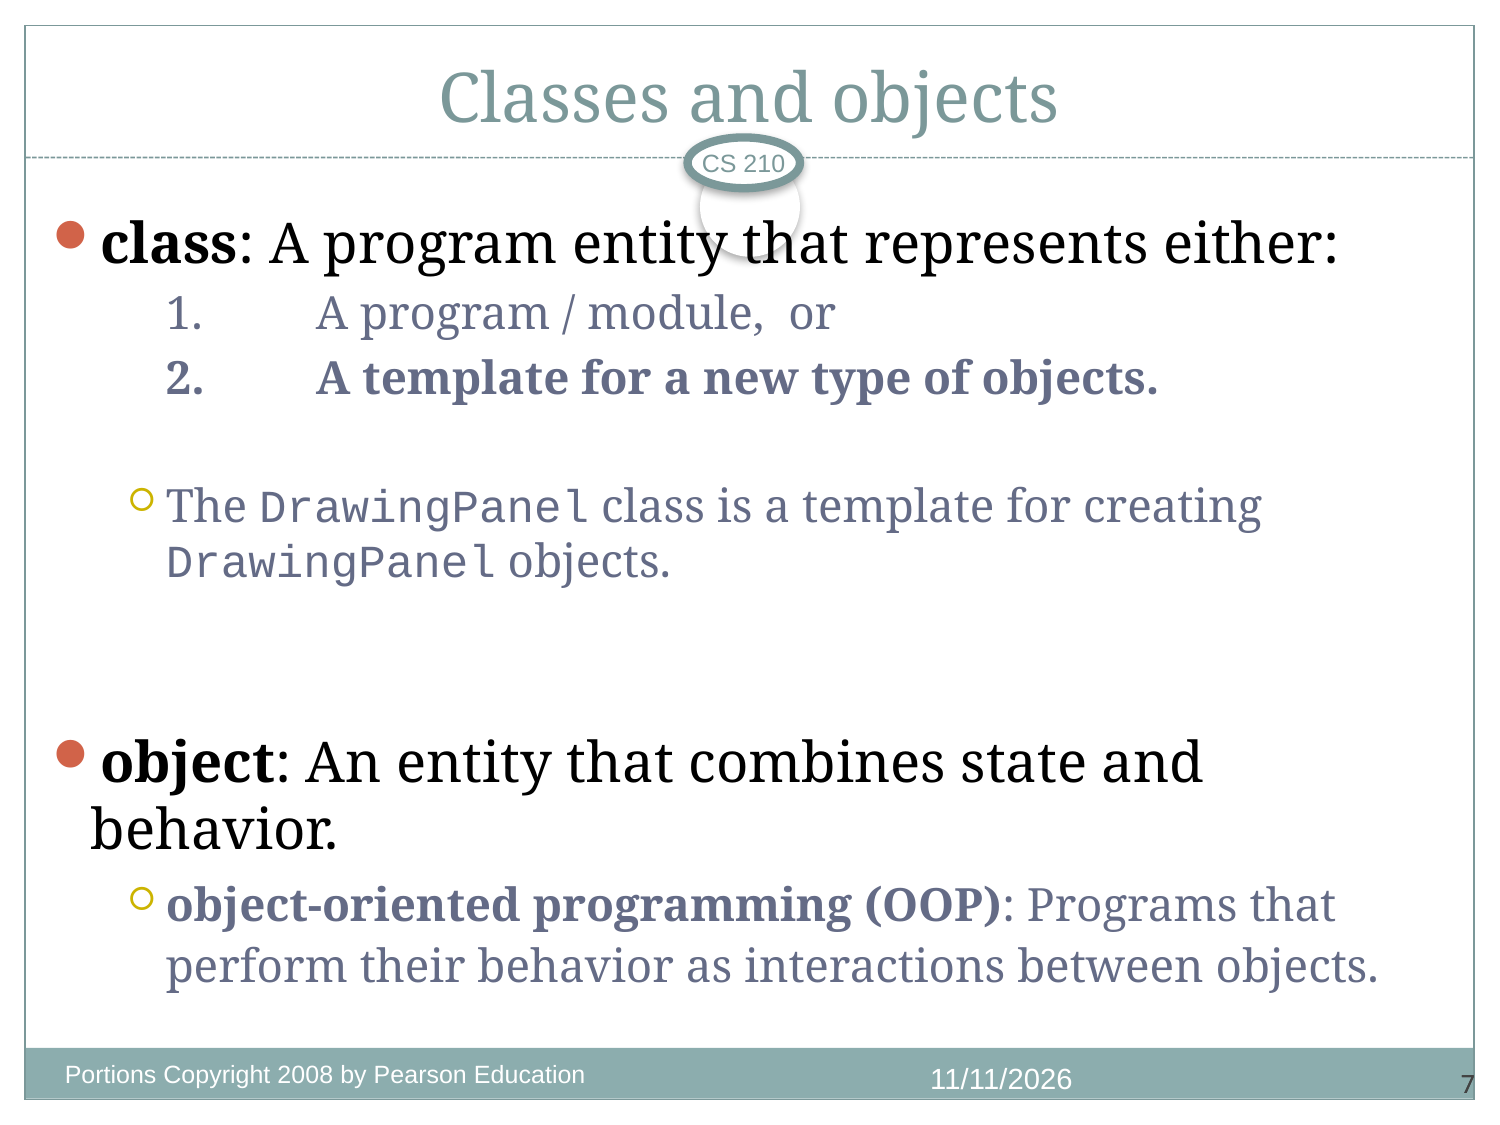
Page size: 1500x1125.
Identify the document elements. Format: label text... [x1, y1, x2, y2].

list class: A program entity that represents either: 1. A program / module, or 2. A template for a new type of objects. The DrawingPanel class is a template for creating DrawingPanel objects. object: An entity that combines state and behavior. object-oriented programming (OOP): Programs that perform their behavior as interactions between objects. [37, 200, 1463, 1038]
title Classes and objects [49, 37, 1450, 144]
slide_number CS 210 [675, 137, 813, 188]
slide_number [837, 1052, 1088, 1113]
footer Portions Copyright 2008 by Pearson Education [50, 1051, 663, 1112]
